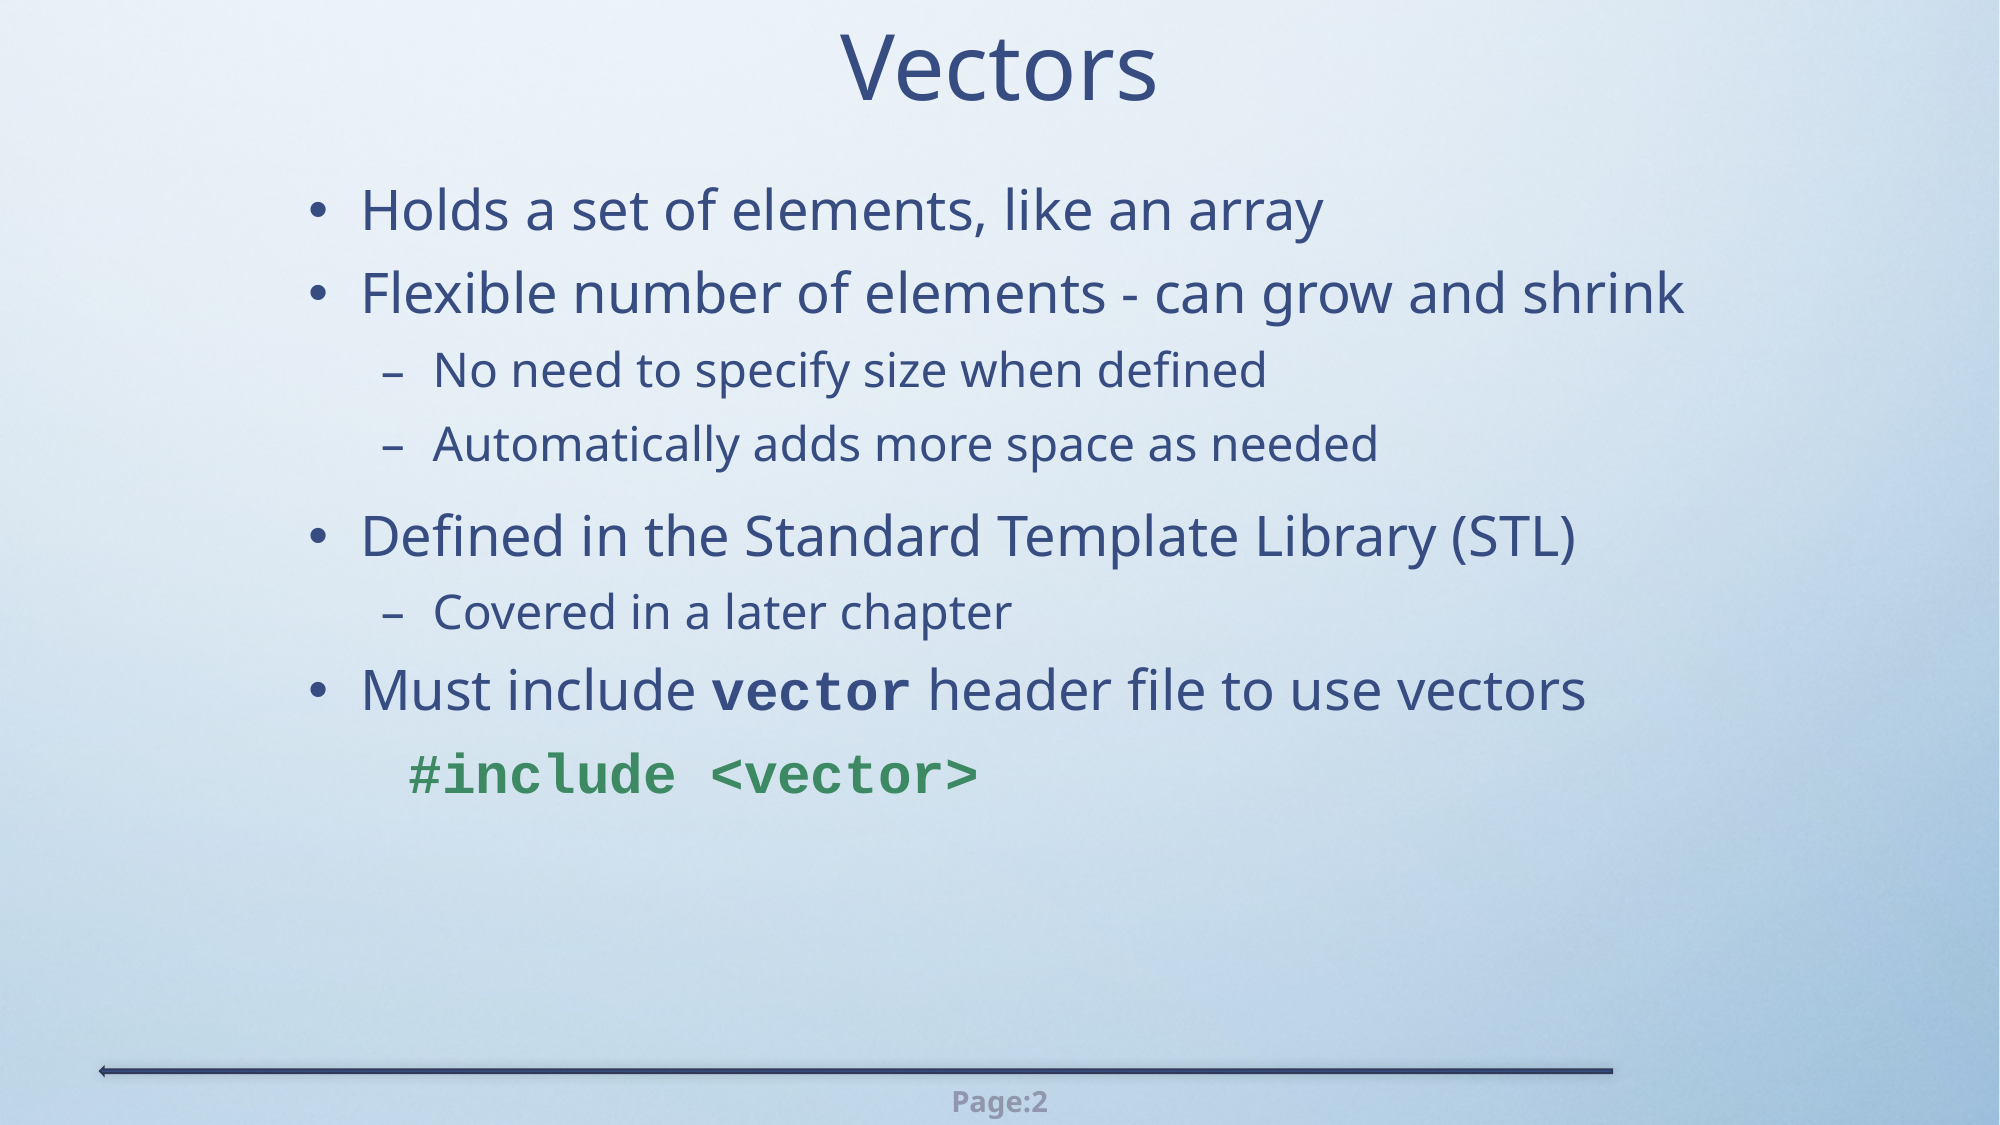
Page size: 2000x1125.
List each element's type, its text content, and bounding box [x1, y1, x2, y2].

picture [0, 130, 2000, 1125]
list Holds a set of elements, like an array Flexible number of elements - can grow and shrink No need to specify size when defined Automatically adds more space as needed Defined in the Standard Template Library (STL) Covered in a later chapter Must include vector header file to use vectors #include <vector> [293, 174, 1706, 825]
title Vectors [0, 0, 2000, 130]
